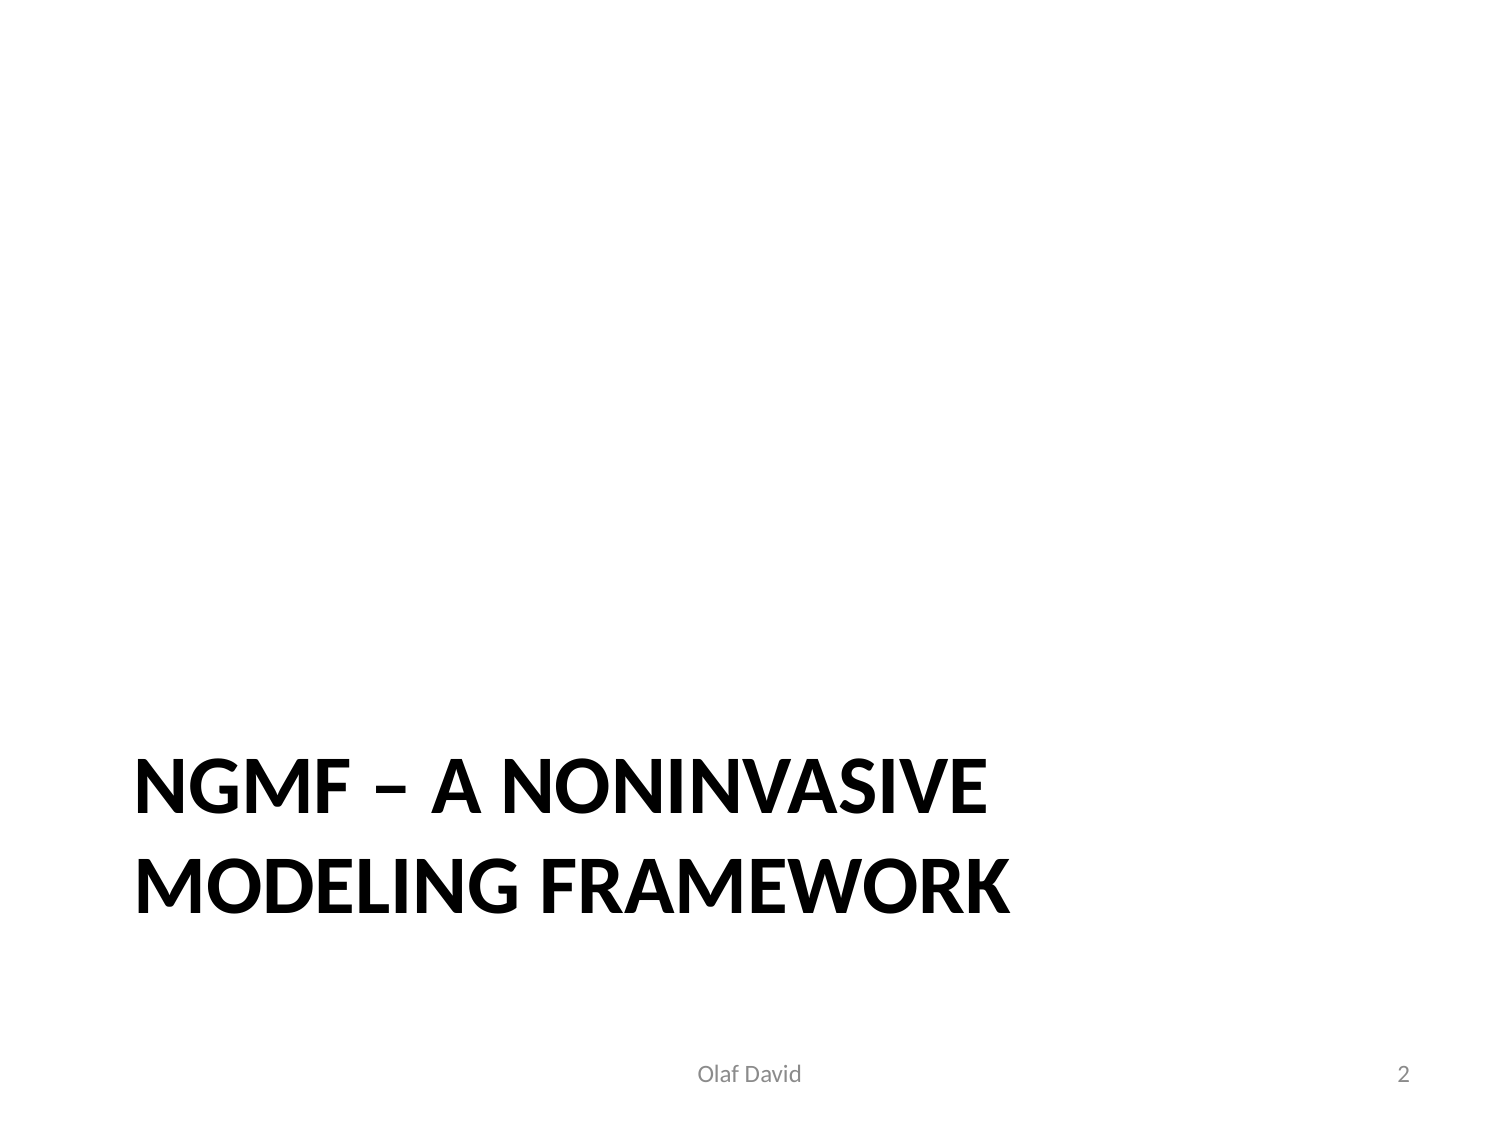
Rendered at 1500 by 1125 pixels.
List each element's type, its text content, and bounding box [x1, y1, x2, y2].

footer Olaf David [512, 1042, 988, 1103]
title NGMF – a Noninvasive modeling Framework [118, 722, 1394, 947]
slide_number 2 [1074, 1042, 1425, 1103]
